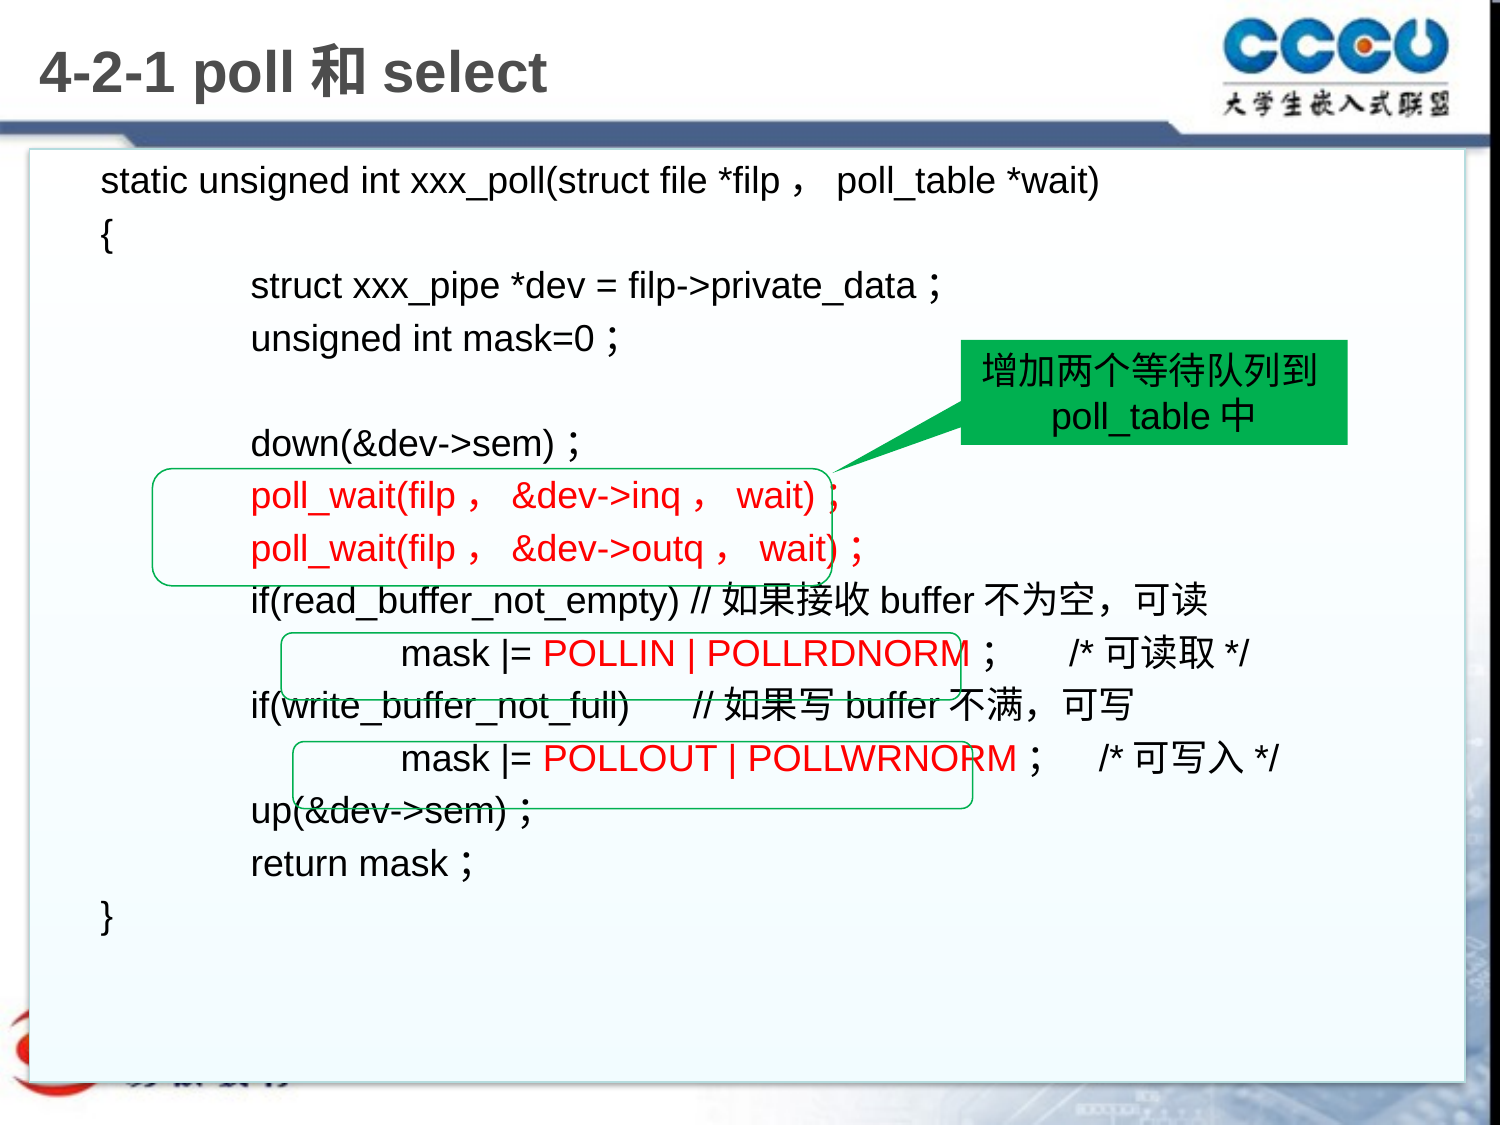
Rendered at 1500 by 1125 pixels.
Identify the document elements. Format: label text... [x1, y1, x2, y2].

text_box [152, 468, 833, 586]
list static unsigned int xxx_poll(struct file *filp，poll_table *wait) { struct xxx_pipe *dev = filp->private_data； unsigned int mask=0； down(&dev->sem)； poll_wait(filp，&dev->inq，wait)； poll_wait(filp，&dev->outq，wait)； if(read_buffer_not_empty) //如果接收buffer不为空，可读 mask |= POLLIN | POLLRDNORM； /*可读取*/ if(write_buffer_not_full) //如果写buffer不满，可写 mask |= POLLOUT | POLLWRNORM； /*可写入*/ up(&dev->sem)； return mask； } [29, 148, 1466, 1083]
text_box 增加两个等待队列到poll_table中 [832, 339, 1348, 474]
text_box [281, 632, 961, 700]
text_box [292, 741, 973, 809]
title 4-2-1 poll和select [24, 0, 1151, 138]
picture [0, 0, 1500, 1125]
